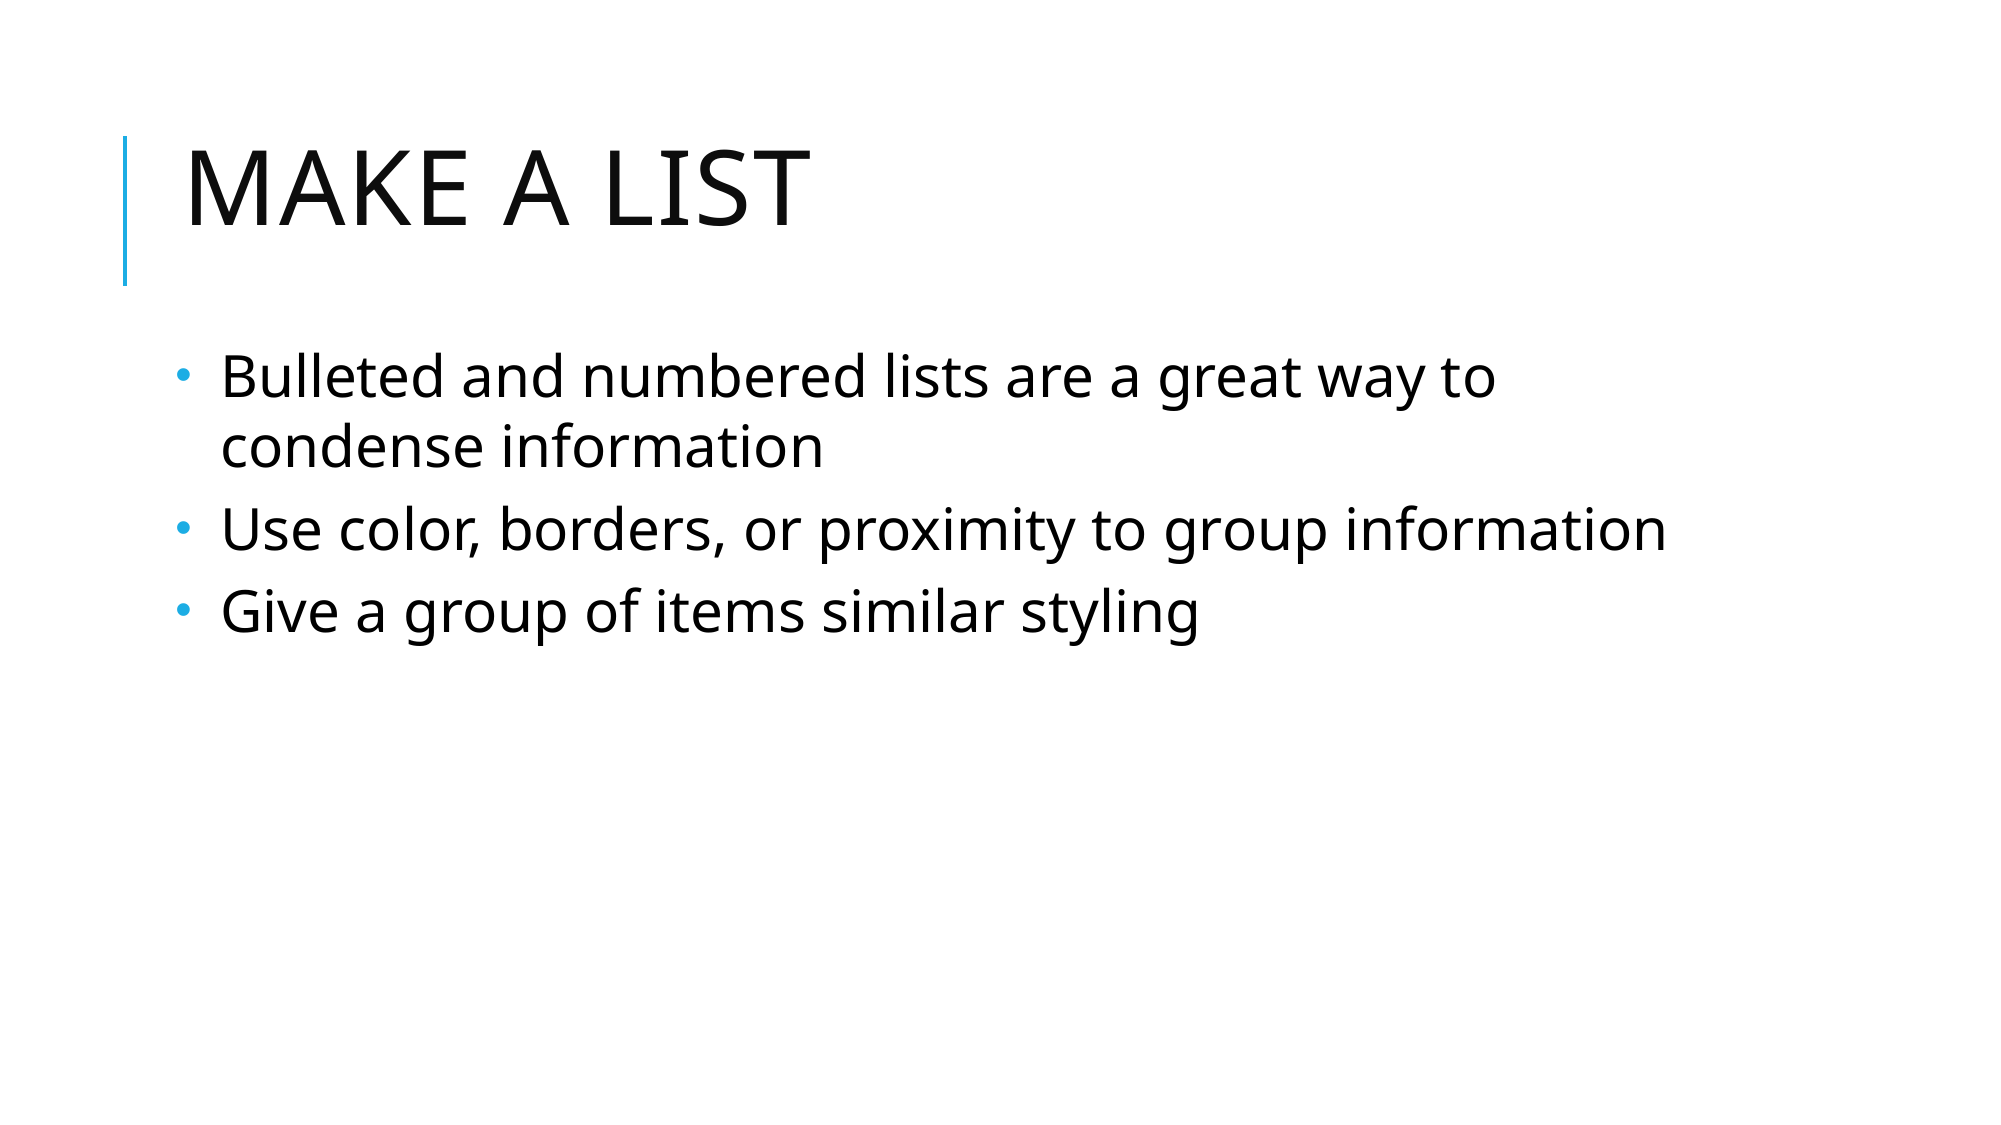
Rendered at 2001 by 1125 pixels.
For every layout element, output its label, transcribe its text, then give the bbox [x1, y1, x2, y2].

title Make a list [168, 96, 1763, 296]
list Bulleted and numbered lists are a great way to condense information Use color, borders, or proximity to group information Give a group of items similar styling [168, 331, 1763, 1035]
